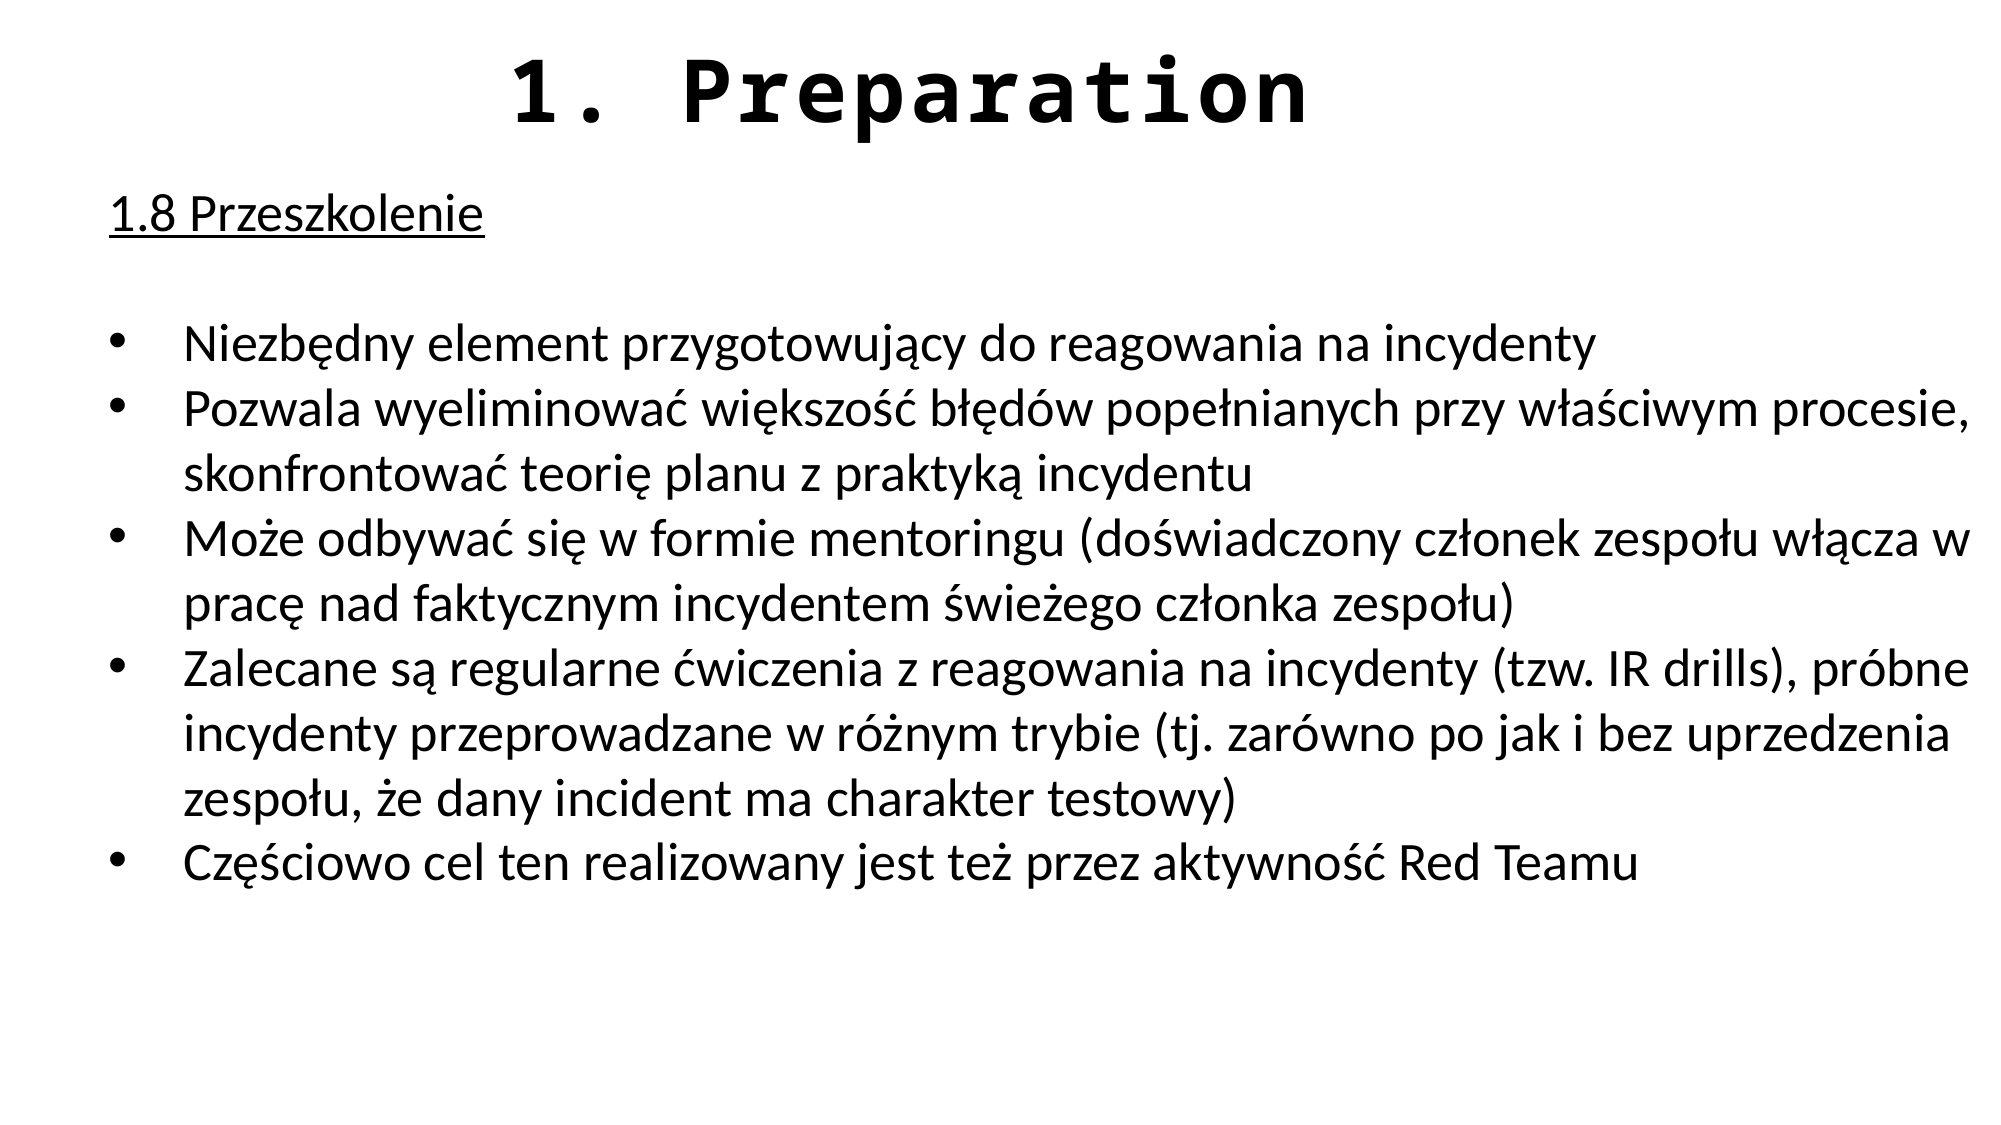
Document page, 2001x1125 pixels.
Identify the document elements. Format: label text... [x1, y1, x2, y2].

text_box 1.8 Przeszkolenie Niezbędny element przygotowujący do reagowania na incydenty Pozwala wyeliminować większość błędów popełnianych przy właściwym procesie, skonfrontować teorię planu z praktyką incydentu Może odbywać się w formie mentoringu (doświadczony członek zespołu włącza w pracę nad faktycznym incydentem świeżego członka zespołu) Zalecane są regularne ćwiczenia z reagowania na incydenty (tzw. IR drills), próbne incydenty przeprowadzane w różnym trybie (tj. zarówno po jak i bez uprzedzenia zespołu, że dany incident ma charakter testowy) Częściowo cel ten realizowany jest też przez aktywność Red Teamu [93, 169, 2000, 900]
text_box 1. Preparation [270, 35, 1545, 140]
